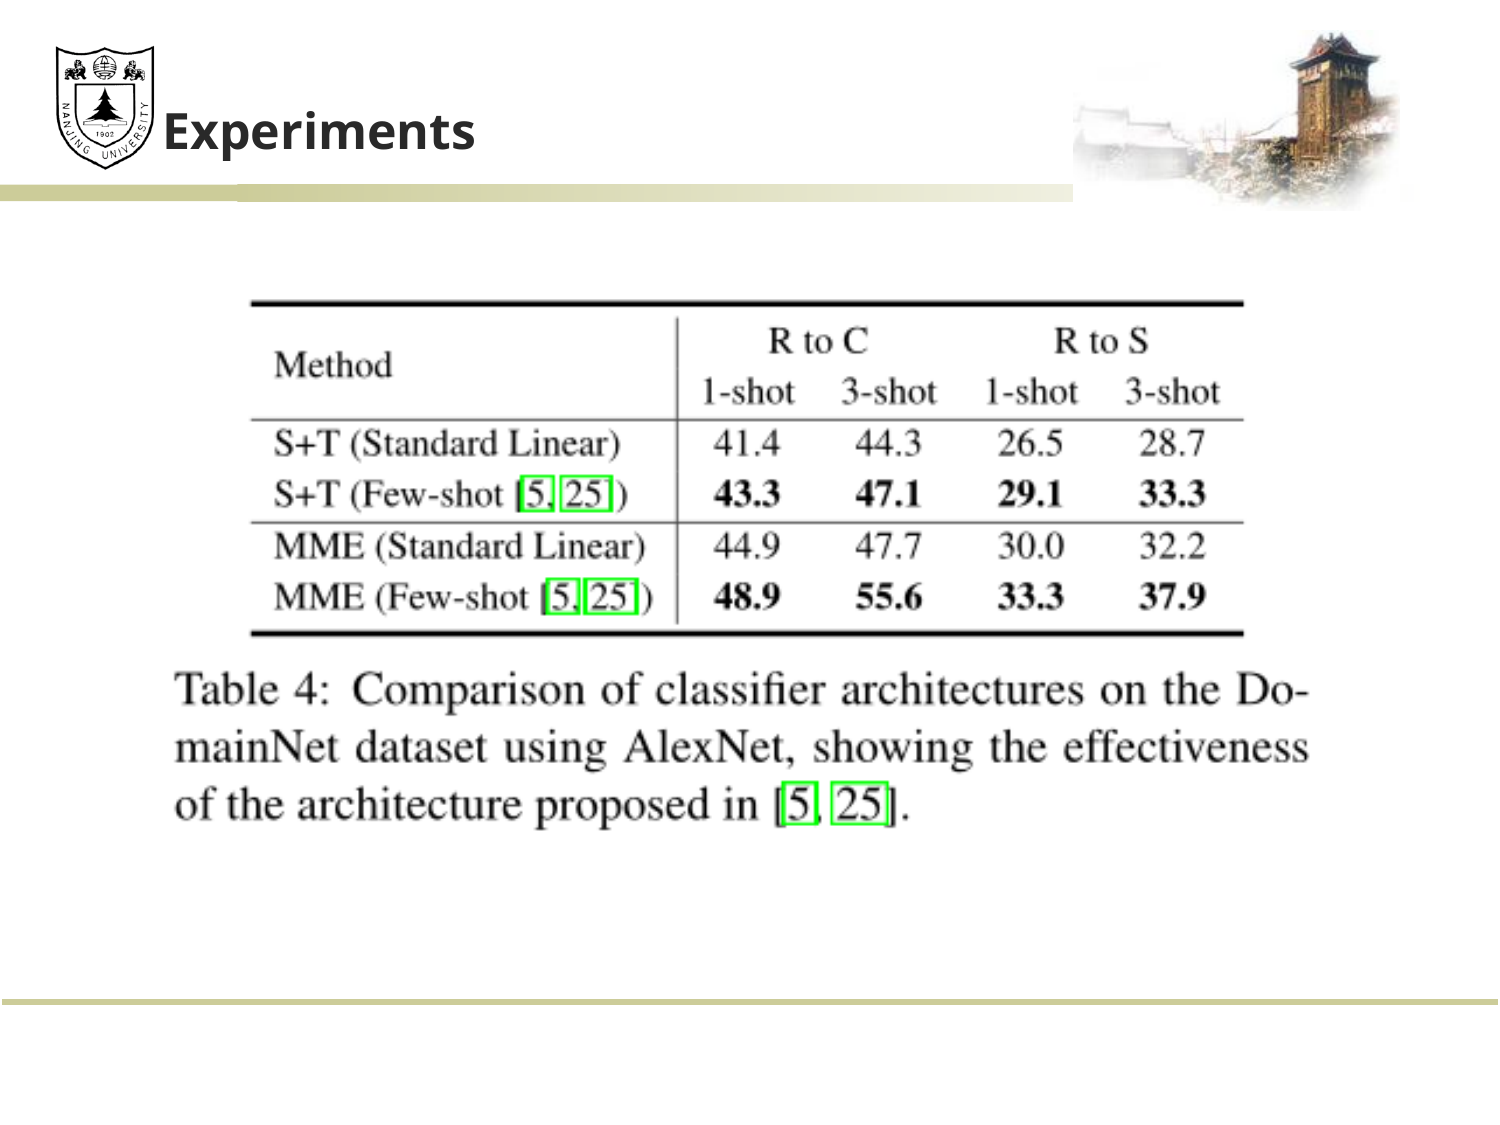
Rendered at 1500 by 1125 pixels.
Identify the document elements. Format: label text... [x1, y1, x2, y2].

picture [50, 42, 160, 173]
picture [1073, 30, 1400, 211]
text_box Experiments [147, 92, 1152, 167]
picture [2, 999, 1498, 1005]
picture [147, 284, 1326, 841]
